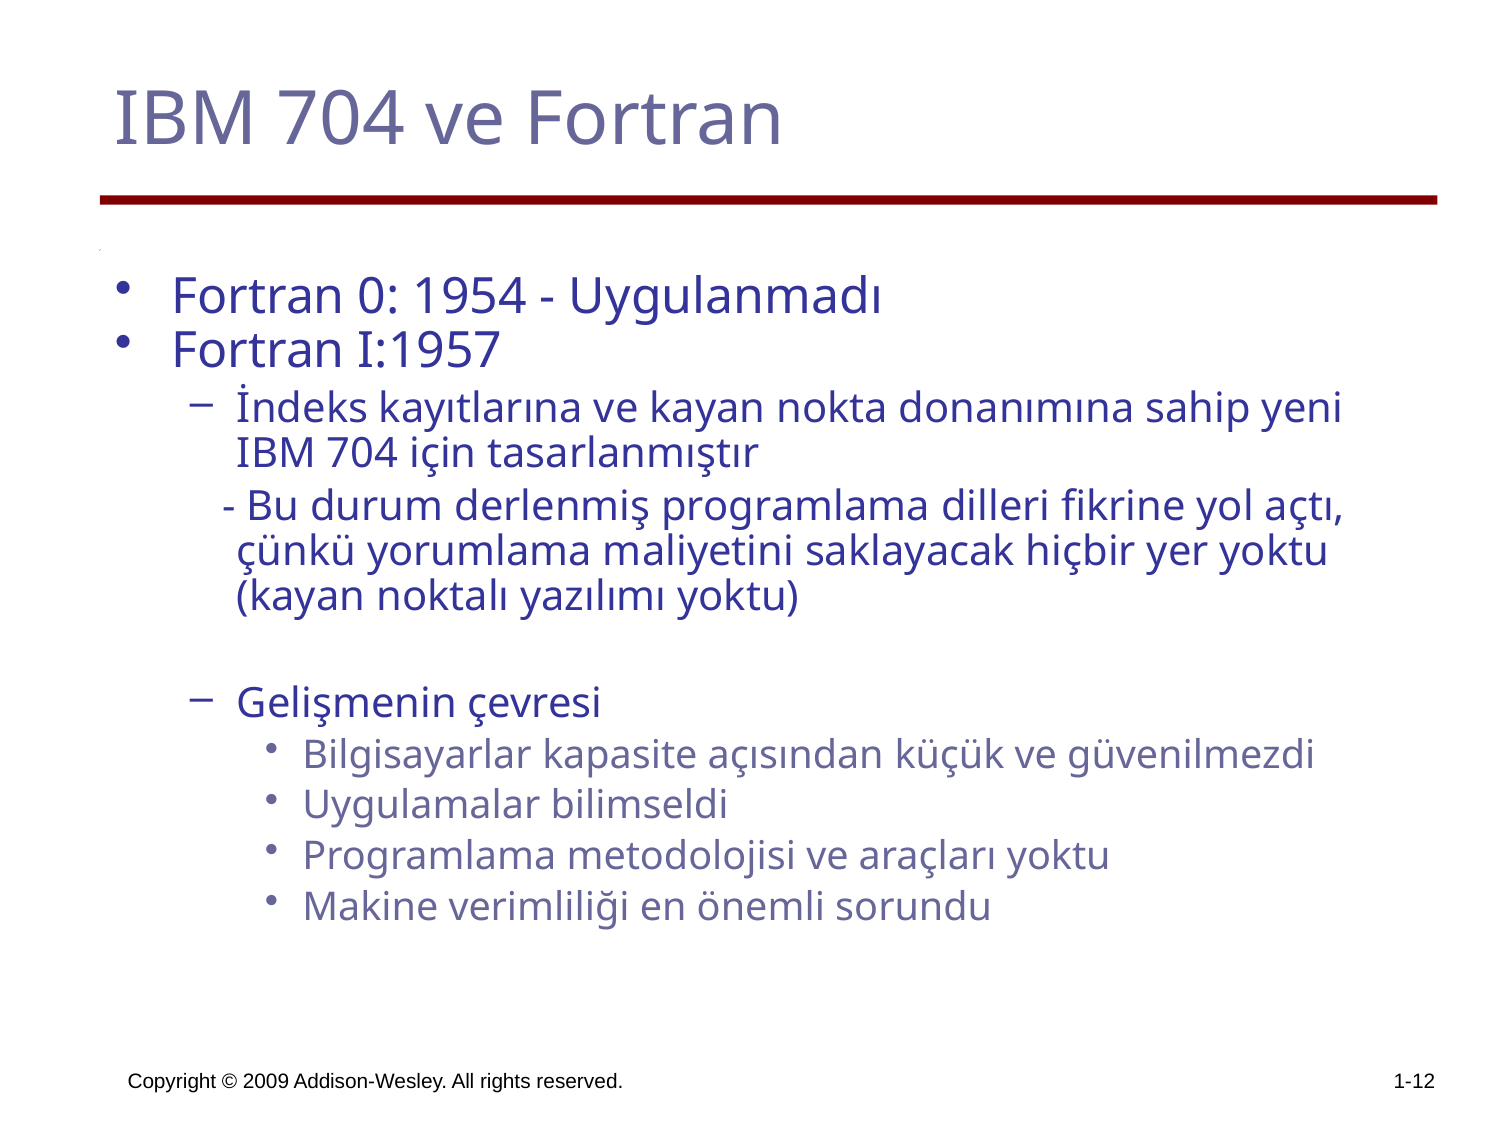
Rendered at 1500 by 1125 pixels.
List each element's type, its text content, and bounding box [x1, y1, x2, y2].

slide_number 1-12 [1137, 1024, 1451, 1101]
title IBM 704 ve Fortran [99, 62, 1438, 250]
footer Copyright © 2009 Addison-Wesley. All rights reserved. [112, 1024, 801, 1101]
list Fortran 0: 1954 - Uygulanmadı Fortran I:1957 İndeks kayıtlarına ve kayan nokta donanımına sahip yeni IBM 704 için tasarlanmıştır - Bu durum derlenmiş programlama dilleri fikrine yol açtı, çünkü yorumlama maliyetini saklayacak hiçbir yer yoktu (kayan noktalı yazılımı yoktu) Gelişmenin çevresi Bilgisayarlar kapasite açısından küçük ve güvenilmezdi Uygulamalar bilimseldi Programlama metodolojisi ve araçları yoktu Makine verimliliği en önemli sorundu [99, 262, 1438, 1013]
